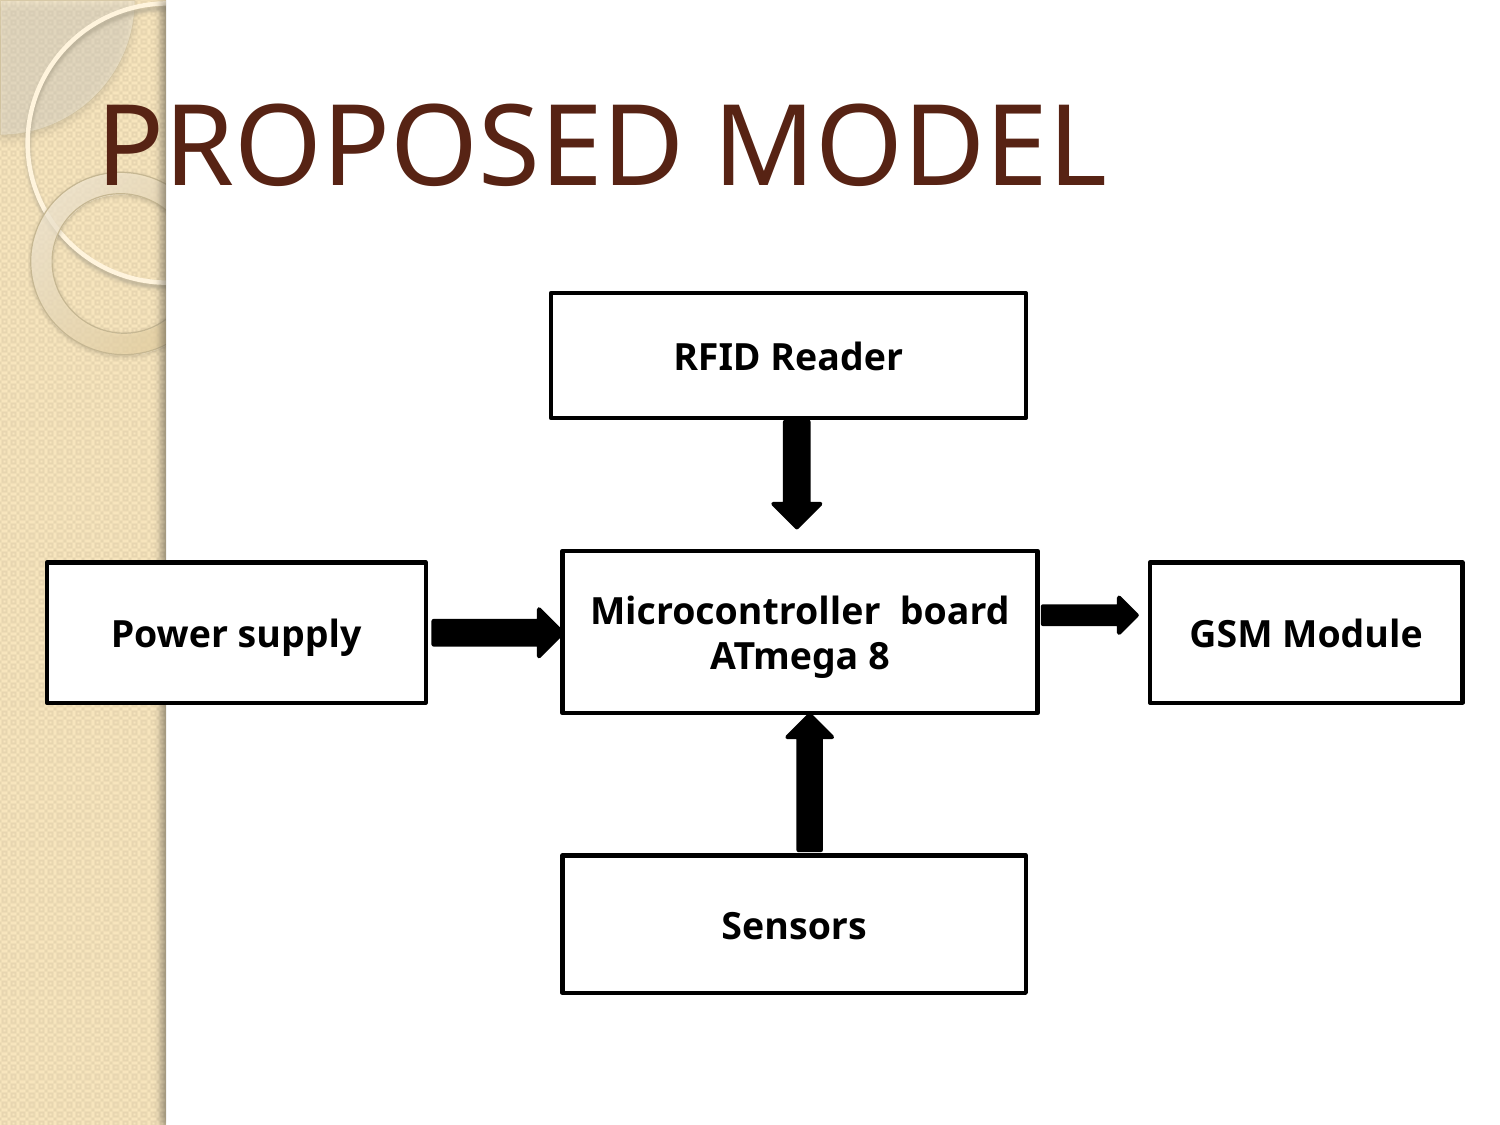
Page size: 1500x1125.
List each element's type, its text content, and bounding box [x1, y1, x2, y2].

text_box [431, 607, 565, 659]
text_box [771, 419, 823, 530]
text_box Power supply [45, 560, 428, 705]
text_box Sensors [560, 853, 1028, 995]
text_box RFID Reader [549, 291, 1028, 420]
text_box [785, 712, 834, 853]
text_box [1040, 595, 1139, 635]
title PROPOSED MODEL [82, 46, 1432, 235]
text_box GSM Module [1148, 560, 1465, 705]
text_box Microcontroller board ATmega 8 [560, 549, 1040, 715]
